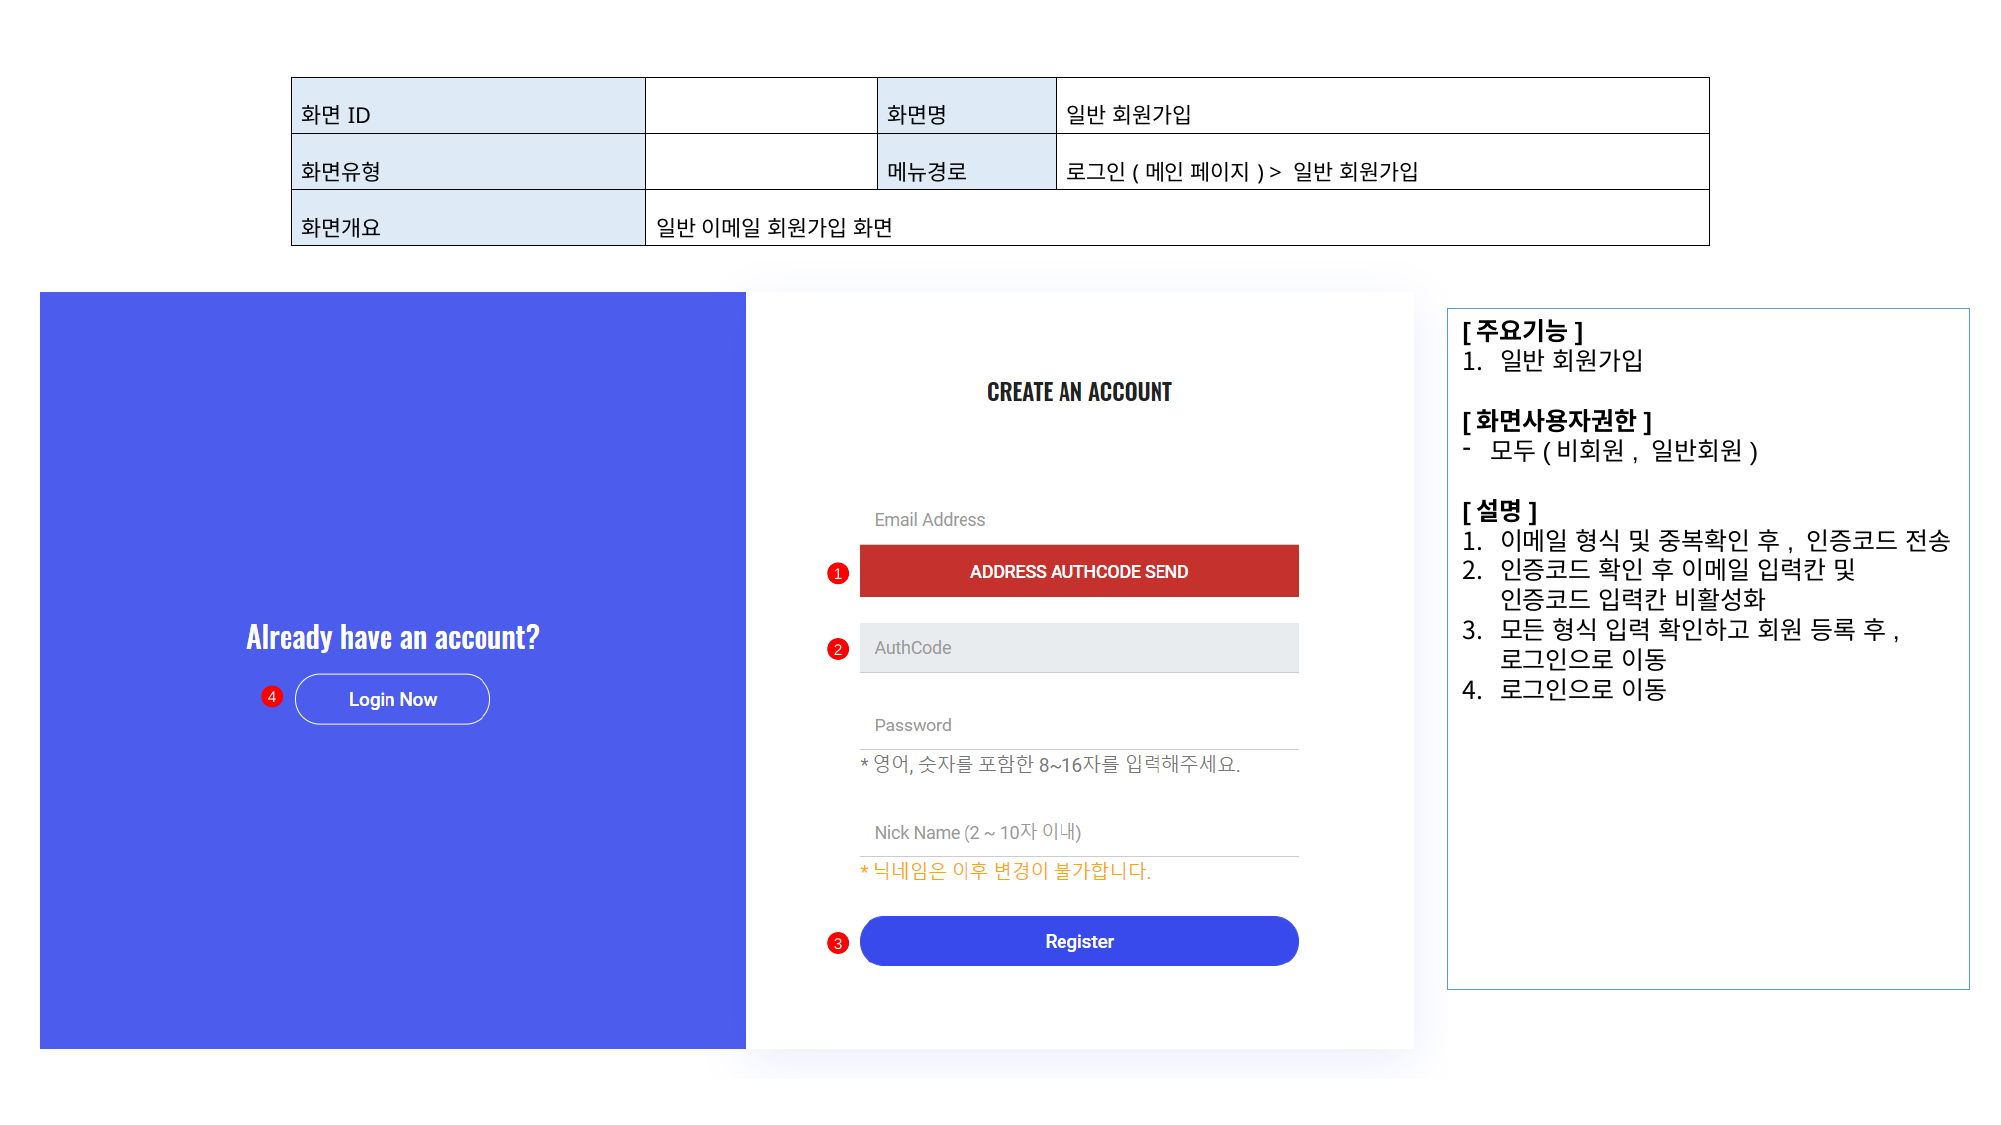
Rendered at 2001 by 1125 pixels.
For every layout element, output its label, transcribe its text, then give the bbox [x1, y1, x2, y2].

table_cell 화면유형 [292, 134, 645, 189]
table_header 일반 회원가입 [1057, 78, 1709, 133]
table_header 화면명 [878, 78, 1056, 133]
table_cell 화면개요 [292, 190, 645, 245]
table_cell 메뉴경로 [878, 134, 1056, 189]
text_box [주요기능] 일반 회원가입 [화면사용자권한] 모두(비회원, 일반회원) [설명] 이메일 형식 및 중복확인 후, 인증코드 전송 인증코드 확인 후 이메일 입력칸 및 인증코드 입력칸 비활성화 모든 형식 입력 확인하고 회원 등록 후, 로그인으로 이동 로그인으로 이동 [1448, 308, 1970, 990]
table_cell 로그인(메인 페이지) > 일반 회원가입 [1057, 134, 1709, 189]
table_header 화면ID [292, 78, 645, 133]
picture [0, 262, 1448, 1079]
table_cell 일반 이메일 회원가입 화면 [646, 190, 1709, 245]
table_header [646, 78, 877, 133]
table_cell [646, 134, 877, 189]
